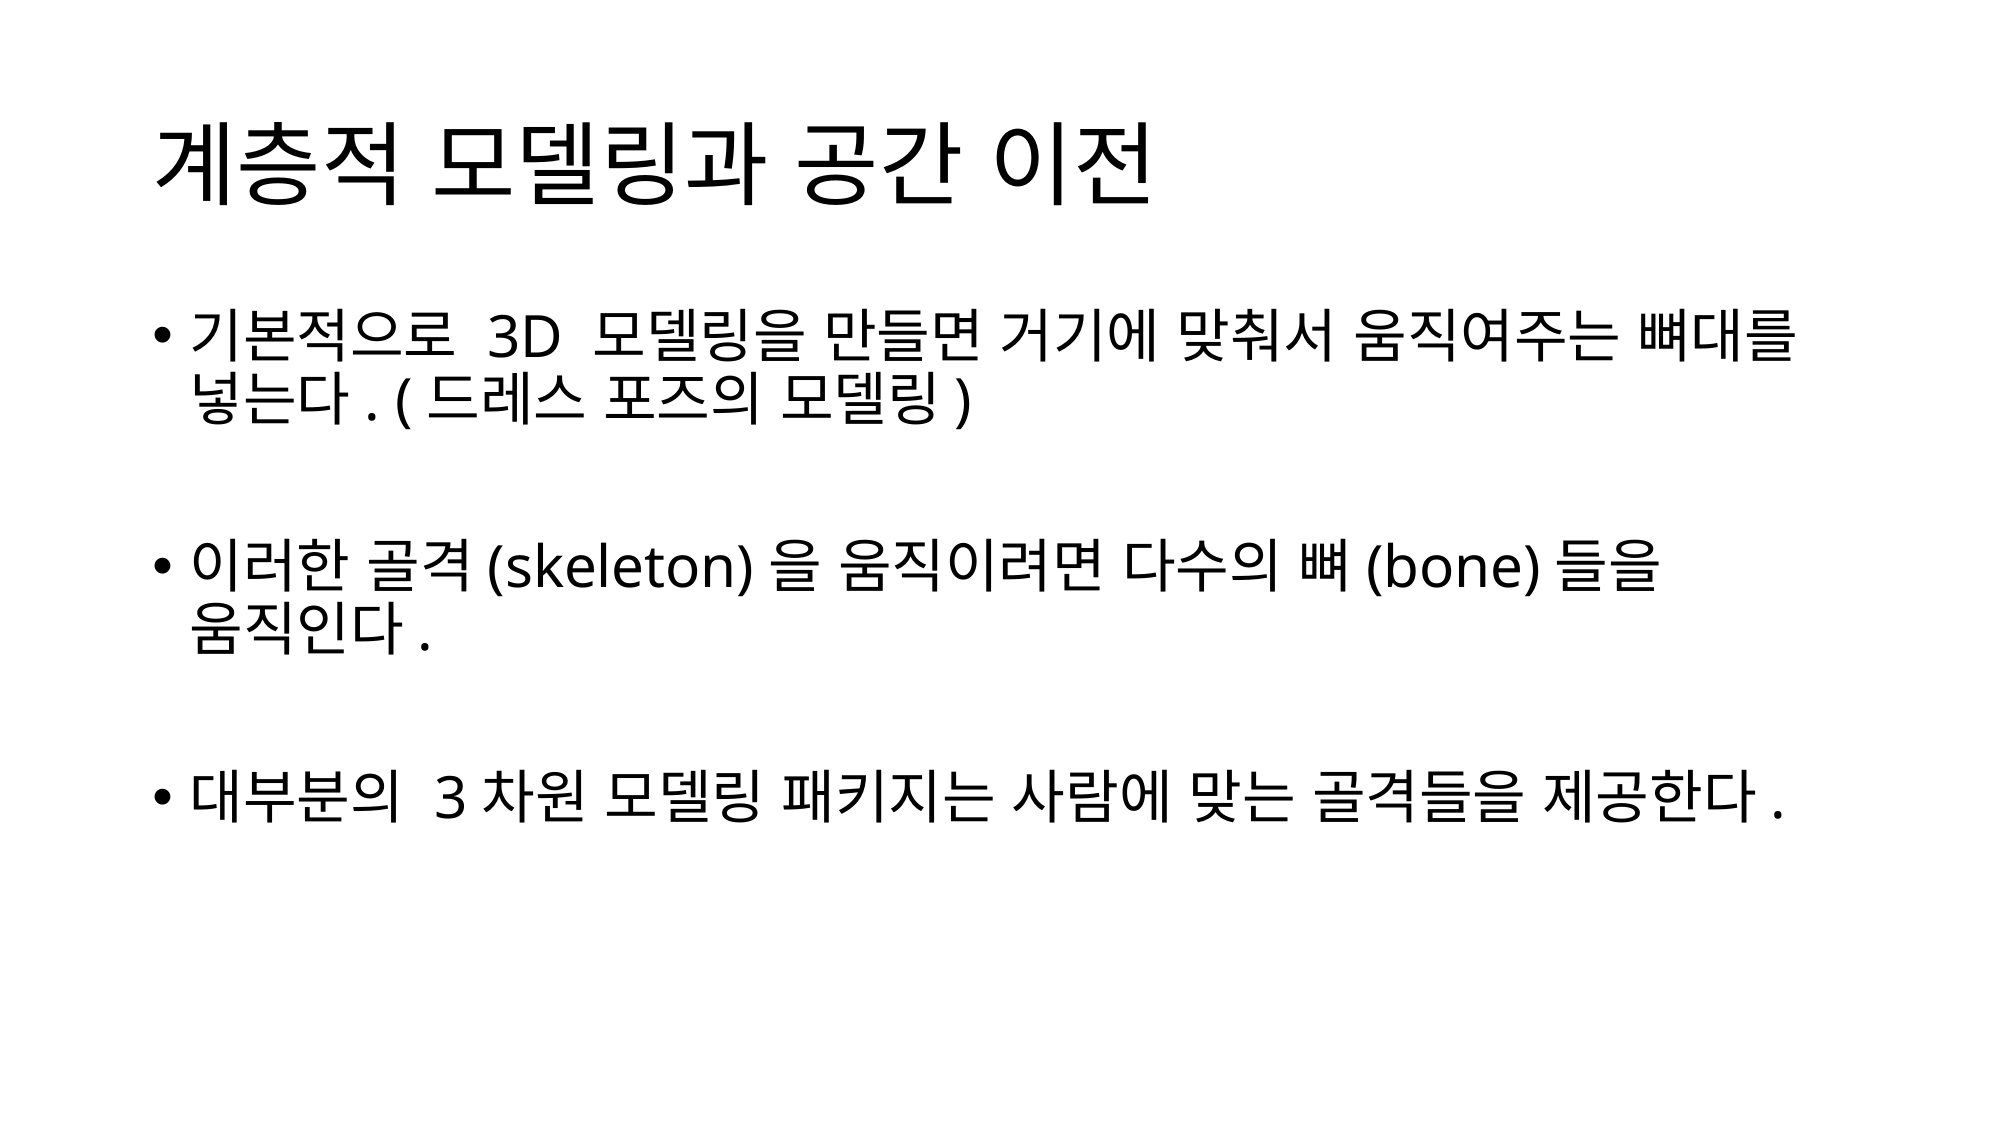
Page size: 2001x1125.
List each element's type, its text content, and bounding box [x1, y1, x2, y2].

list 기본적으로 3D 모델링을 만들면 거기에 맞춰서 움직여주는 뼈대를 넣는다. (드레스 포즈의 모델링) 이러한 골격(skeleton)을 움직이려면 다수의 뼈(bone)들을 움직인다. 대부분의 3차원 모델링 패키지는 사람에 맞는 골격들을 제공한다. [137, 299, 1863, 1014]
title 계층적 모델링과 공간 이전 [137, 59, 1863, 278]
